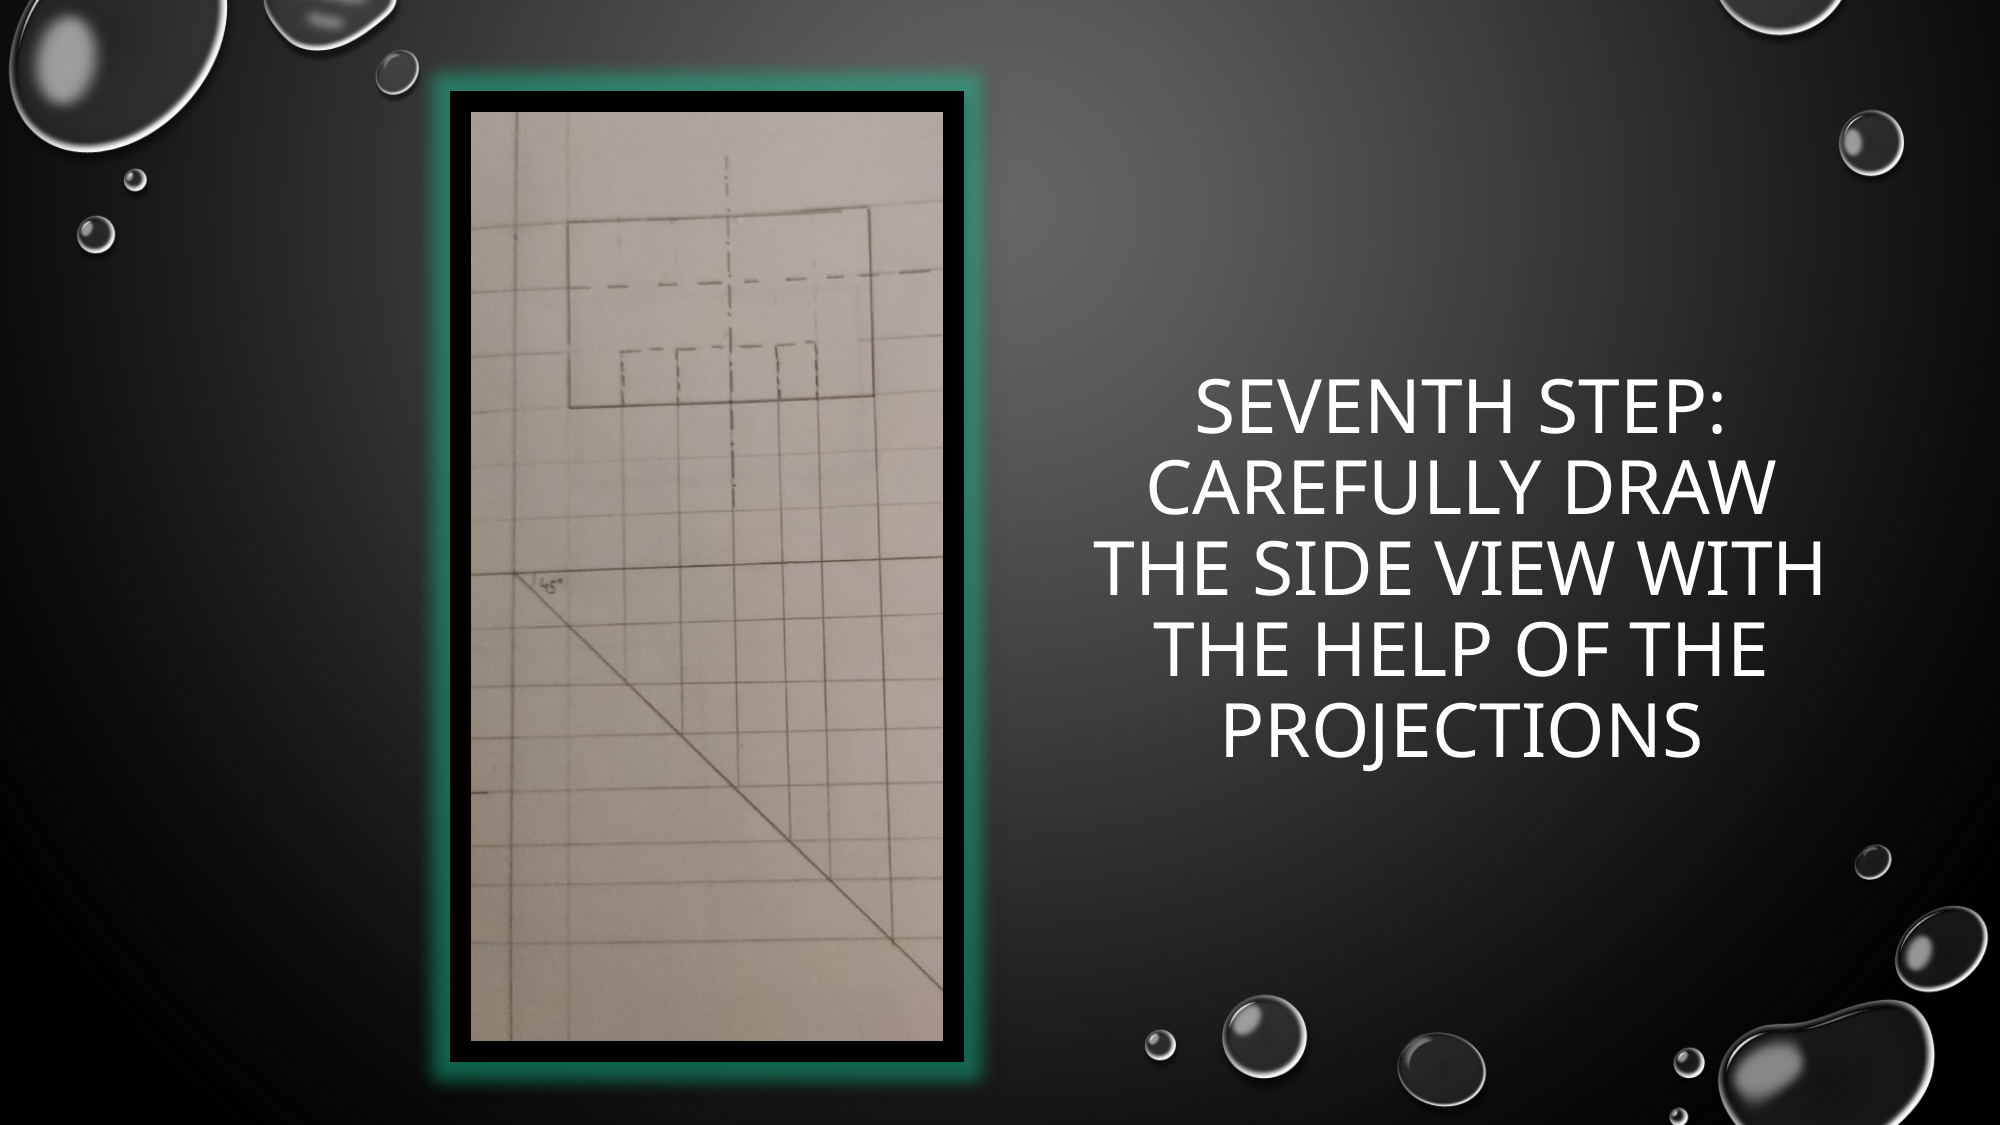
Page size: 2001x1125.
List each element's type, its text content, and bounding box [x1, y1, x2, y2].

picture [0, 0, 2000, 1125]
title Seventh step: carefully draw the side view with the help of the projections [1072, 101, 1851, 1041]
